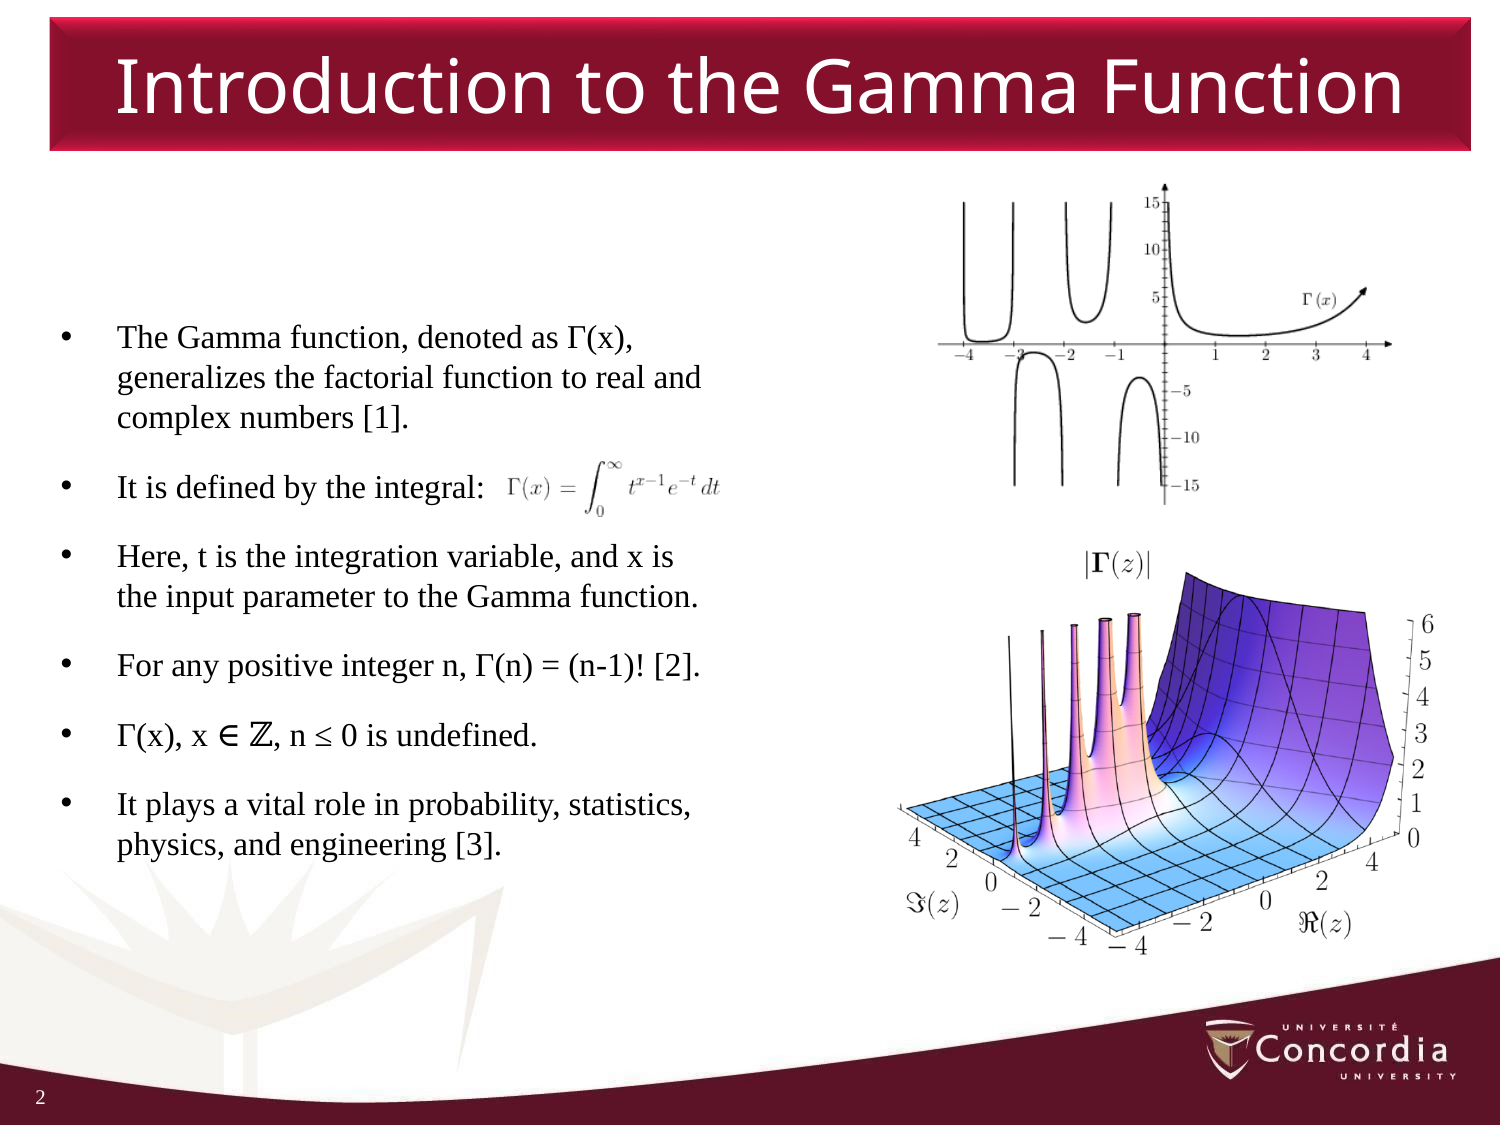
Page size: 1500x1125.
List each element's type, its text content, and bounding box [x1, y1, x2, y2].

picture [0, 0, 1500, 1125]
text_box Introduction to the Gamma Function [96, 38, 1424, 130]
slide_number 2 [16, 1083, 46, 1109]
text_box The Gamma function, denoted as Γ(x), generalizes the factorial function to real and complex numbers [1]. It is defined by the integral: Here, t is the integration variable, and x is the input parameter to the Gamma function. For any positive integer n, Γ(n) = (n-1)! [2]. Γ(x), x ∈ ℤ, n ≤ 0 is undefined. It plays a vital role in probability, statistics, physics, and engineering [3]. [45, 308, 730, 870]
text_box [49, 17, 1471, 151]
